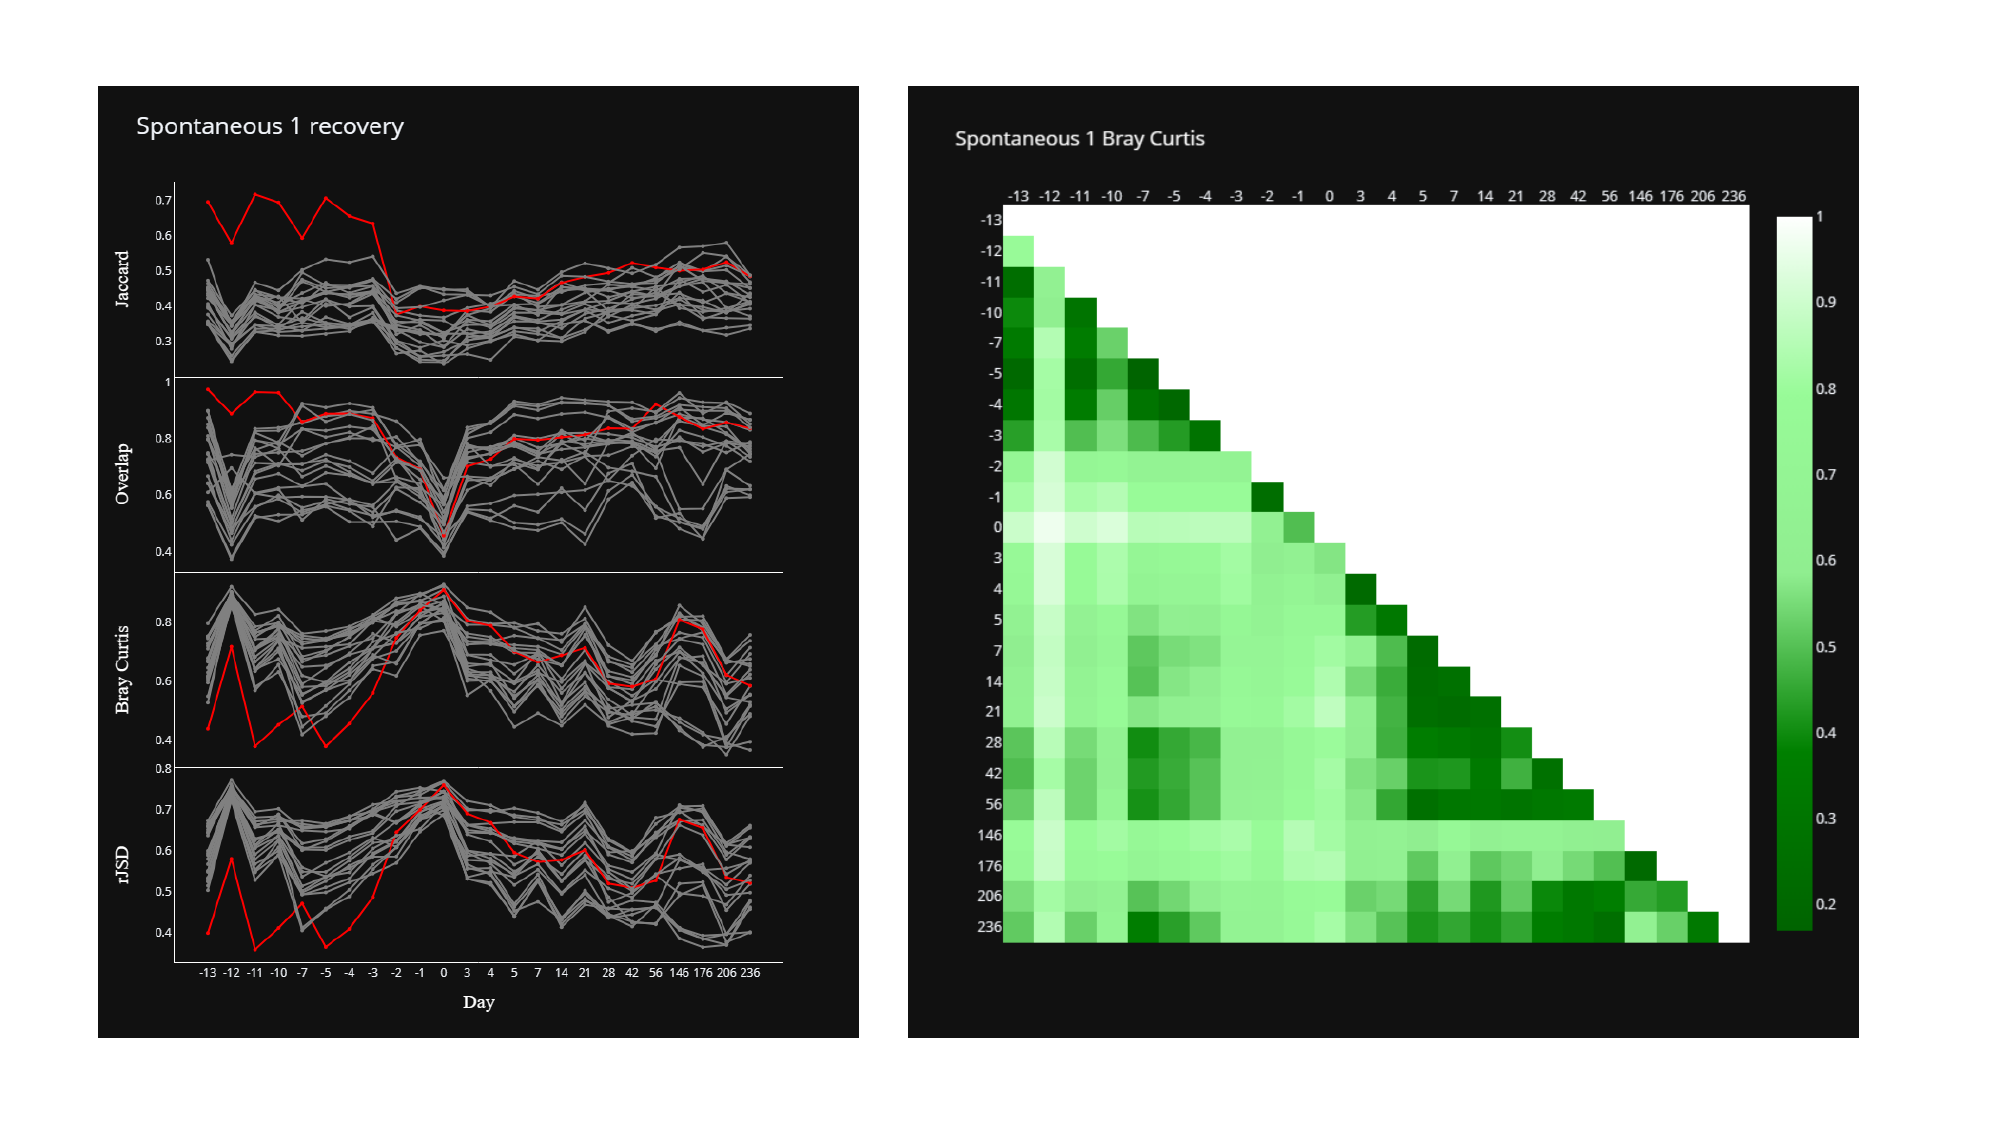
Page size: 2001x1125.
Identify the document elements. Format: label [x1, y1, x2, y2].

picture [98, 86, 859, 1038]
picture [907, 86, 1859, 1038]
